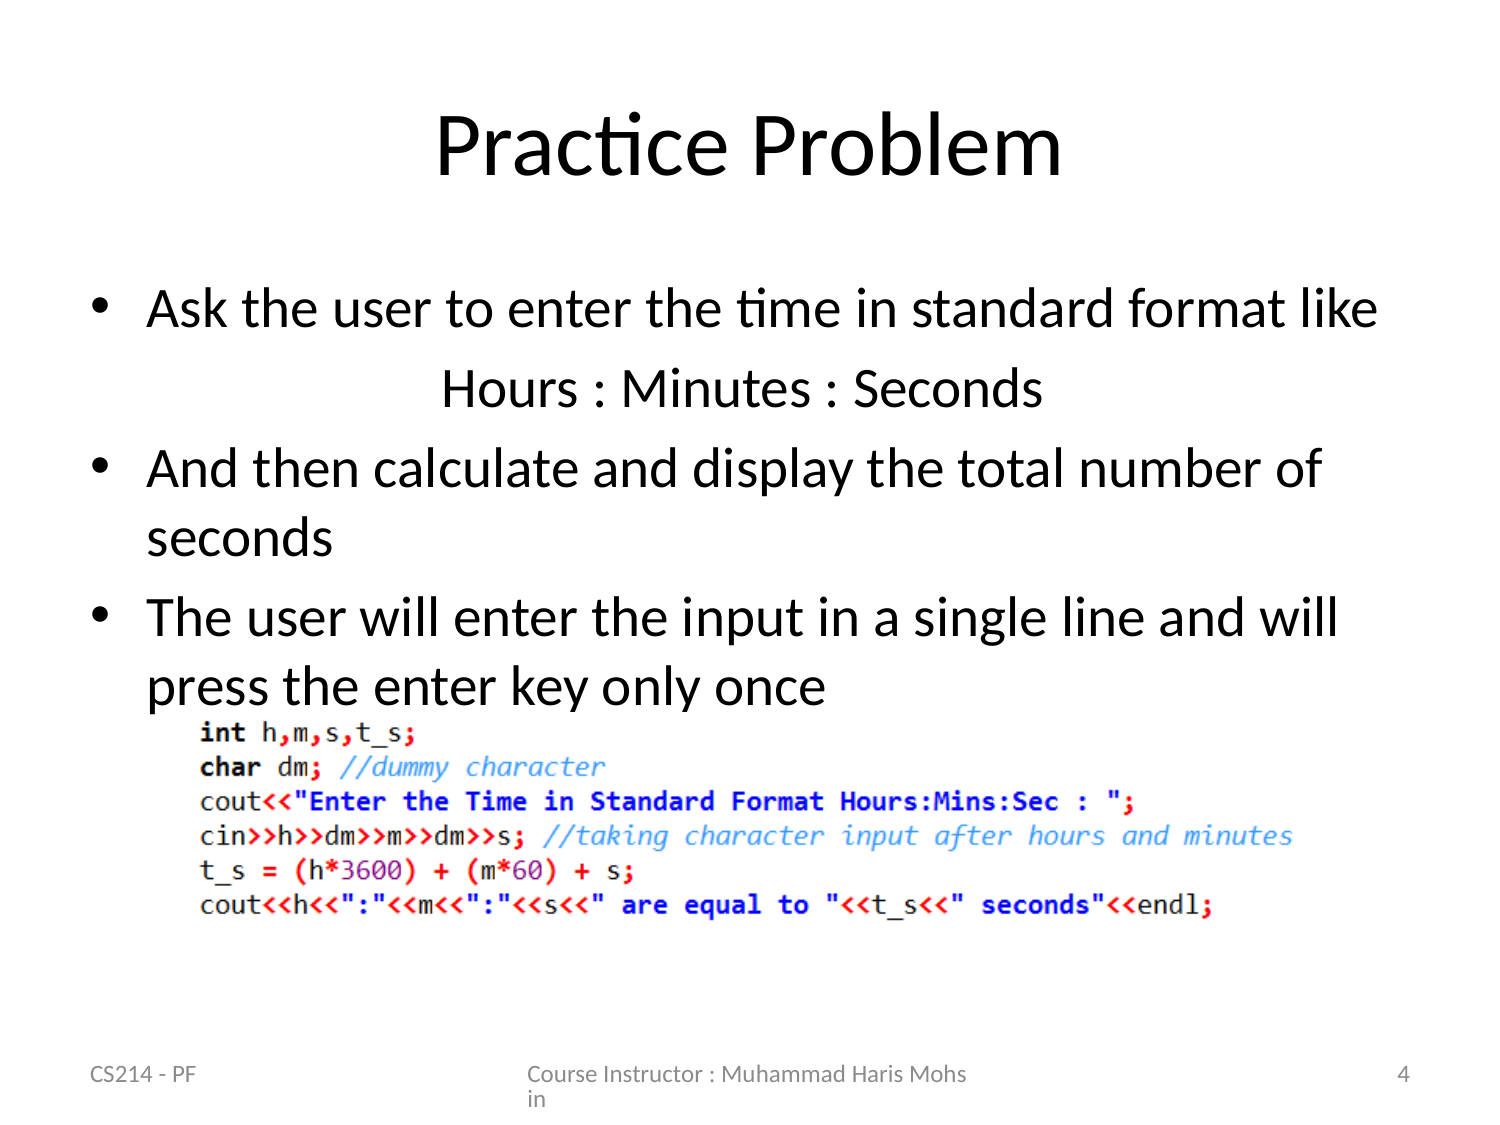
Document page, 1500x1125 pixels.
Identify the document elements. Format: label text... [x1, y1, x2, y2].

title Practice Problem [75, 45, 1425, 233]
footer Course Instructor : Muhammad Haris Mohsin [512, 1042, 988, 1103]
list Ask the user to enter the time in standard format like Hours : Minutes : Seconds And then calculate and display the total number of seconds The user will enter the input in a single line and will press the enter key only once [75, 262, 1425, 725]
slide_number 4 [1074, 1042, 1425, 1103]
slide_number CS214 - PF [75, 1042, 425, 1103]
picture [187, 712, 1315, 937]
